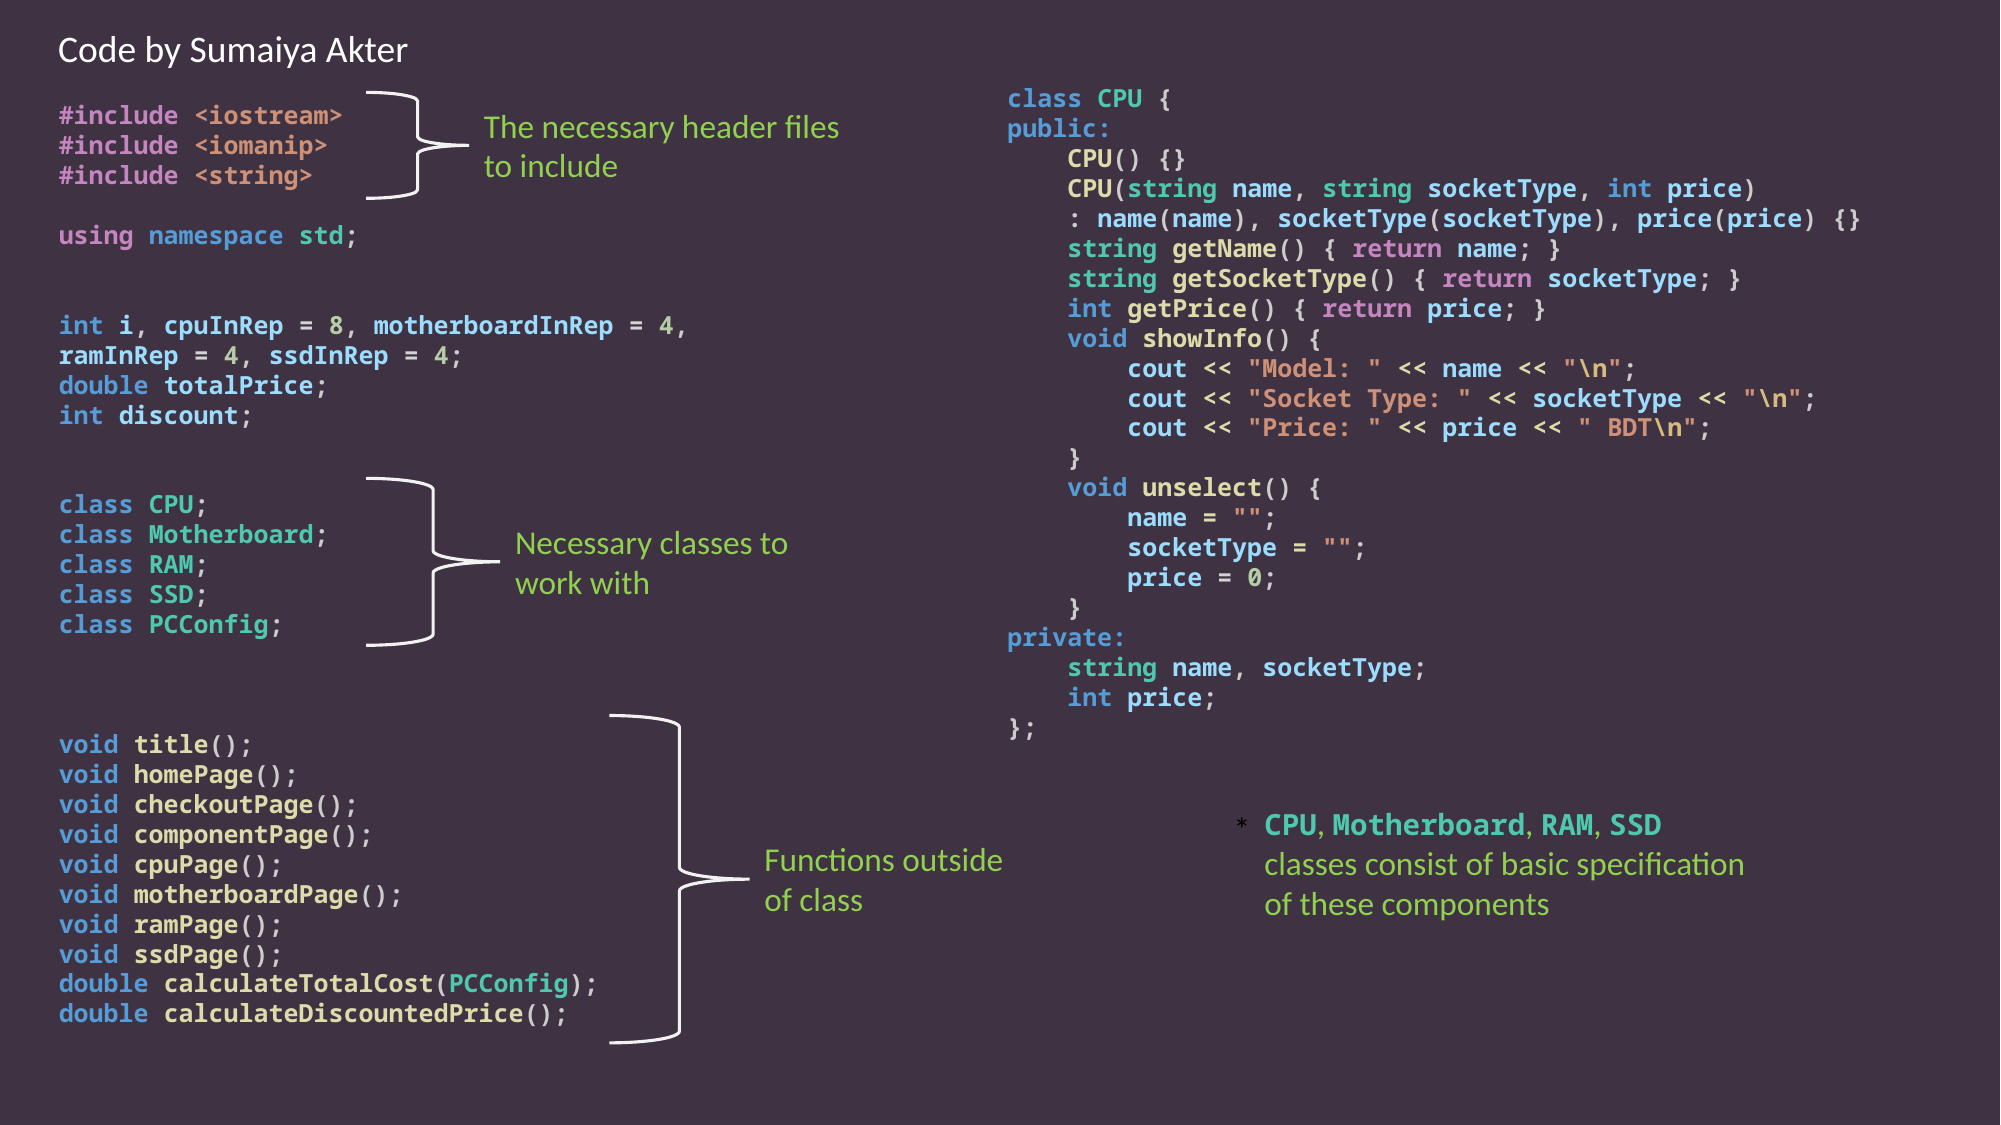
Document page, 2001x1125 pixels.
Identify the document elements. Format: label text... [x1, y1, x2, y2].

text_box The necessary header files to include [469, 97, 890, 192]
text_box Necessary classes to work with [500, 513, 815, 609]
text_box CPU, Motherboard, RAM, SSD classes consist of basic specification of these components [1249, 795, 1768, 930]
text_box [366, 477, 500, 646]
text_box #include <iostream> #include <iomanip> #include <string> using namespace std; int i, cpuInRep = 8, motherboardInRep = 4, ramInRep = 4, ssdInRep = 4; double totalPrice; int discount; class CPU; class Motherboard; class RAM; class SSD; class PCConfig; void title(); void homePage(); void checkoutPage(); void componentPage(); void cpuPage(); void motherboardPage(); void ramPage(); void ssdPage(); double calculateTotalCost(PCConfig); double calculateDiscountedPrice(); [43, 92, 716, 1036]
text_box Code by Sumaiya Akter [43, 17, 437, 78]
text_box Functions outside of class [749, 831, 1027, 926]
text_box [609, 714, 749, 1044]
text_box class CPU { public: CPU() {} CPU(string name, string socketType, int price) : name(name), socketType(socketType), price(price) {} string getName() { return name; } string getSocketType() { return socketType; } int getPrice() { return price; } void showInfo() { cout << "Model: " << name << "\n"; cout << "Socket Type: " << socketType << "\n"; cout << "Price: " << price << " BDT\n"; } void unselect() { name = ""; socketType = ""; price = 0; } private: string name, socketType; int price; }; [992, 75, 1889, 749]
text_box [366, 91, 469, 199]
text_box * [1218, 801, 1259, 856]
